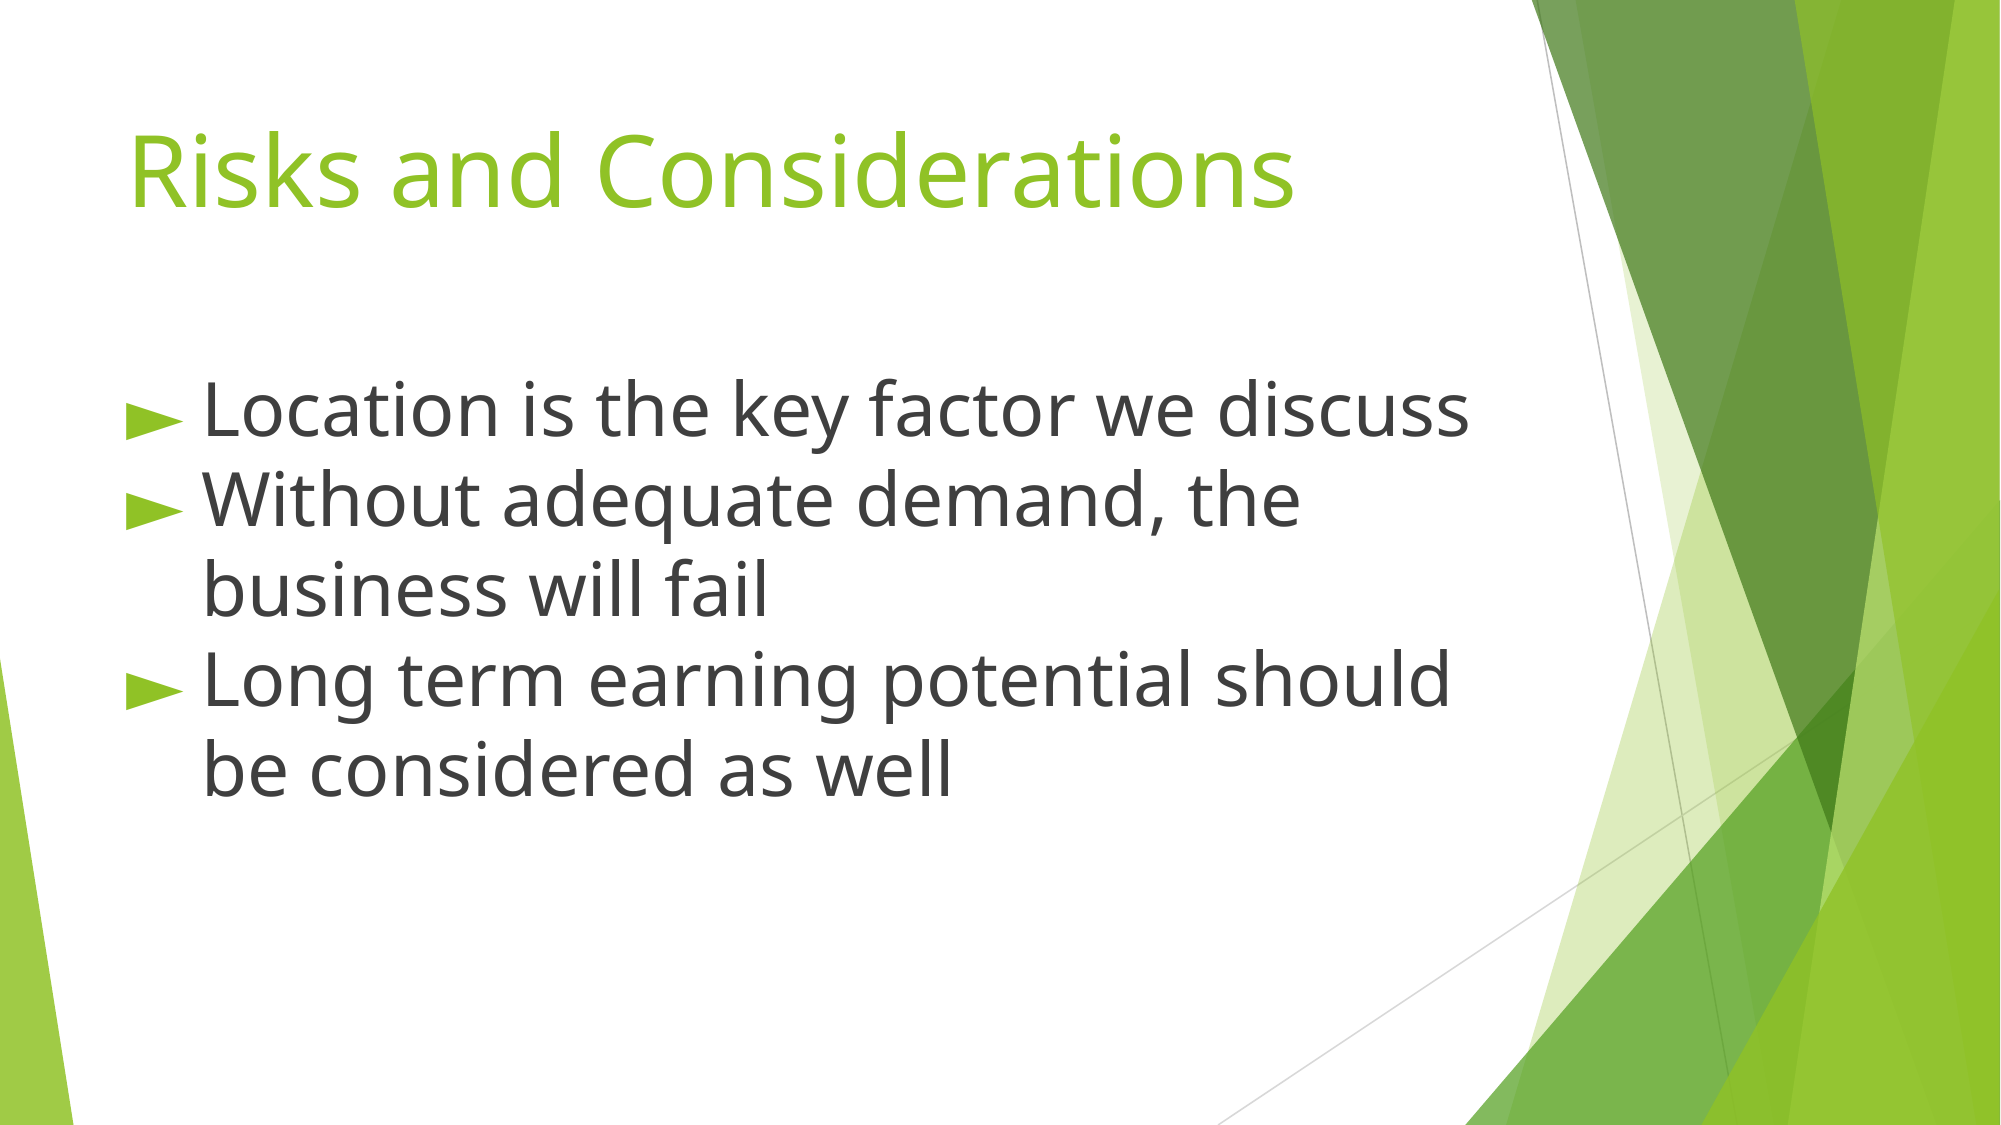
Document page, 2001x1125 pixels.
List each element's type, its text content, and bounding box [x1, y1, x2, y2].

list Location is the key factor we discuss Without adequate demand, the business will fail Long term earning potential should be considered as well [111, 354, 1522, 992]
title Risks and Considerations [111, 99, 1522, 317]
